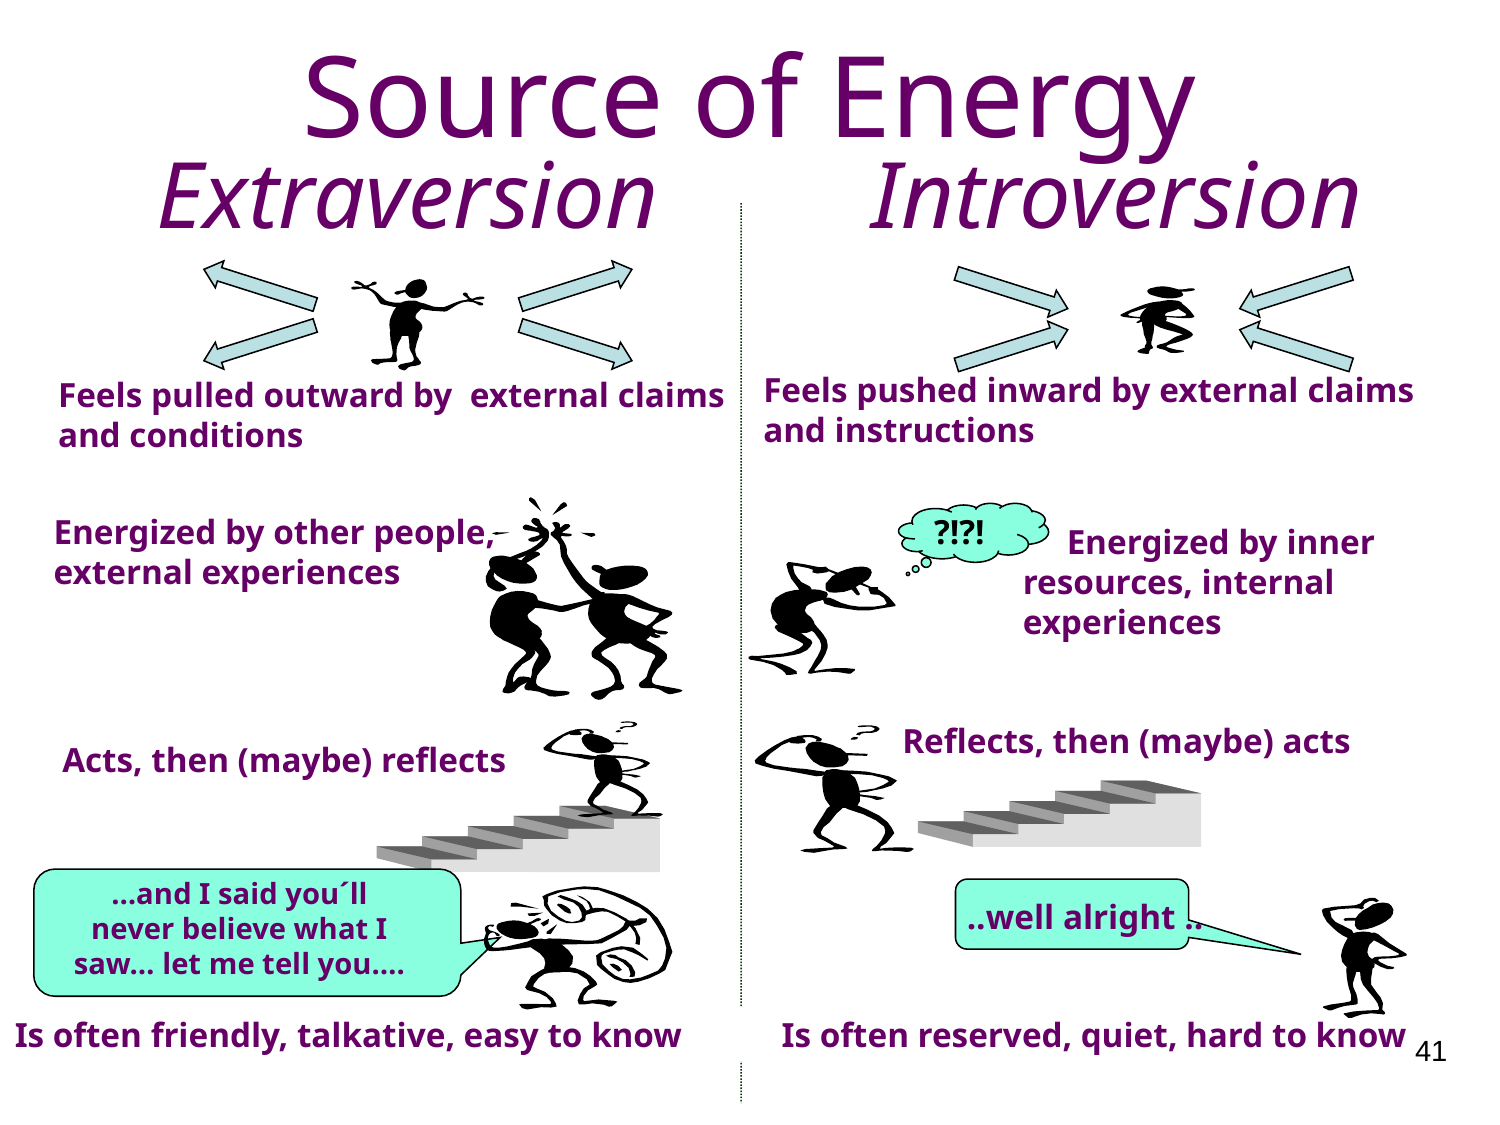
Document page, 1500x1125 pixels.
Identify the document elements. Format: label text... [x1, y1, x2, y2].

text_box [0, 867, 770, 1063]
slide_number 41 [1399, 1024, 1463, 1104]
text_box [766, 878, 1451, 1063]
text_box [748, 502, 1500, 676]
text_box Extraversion Introversion [141, 129, 1379, 254]
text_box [748, 276, 1500, 458]
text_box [47, 721, 700, 866]
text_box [38, 496, 683, 701]
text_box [43, 272, 762, 463]
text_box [754, 712, 1425, 854]
text_box Source of Energy [99, 41, 1400, 145]
